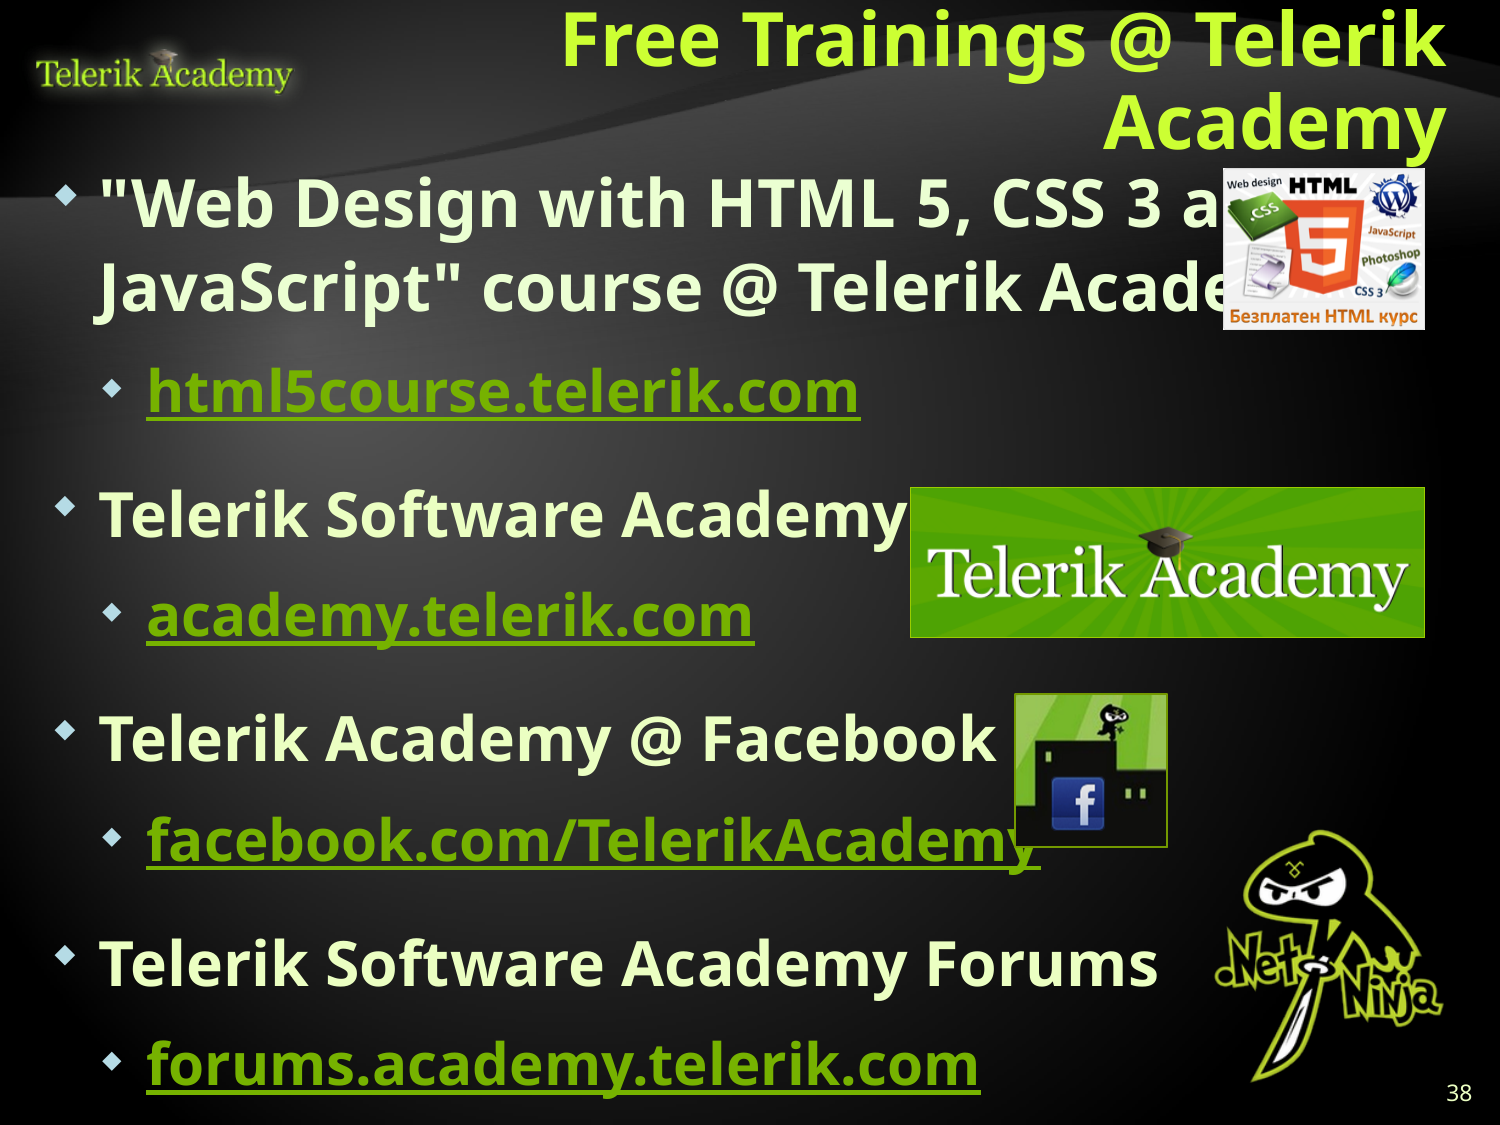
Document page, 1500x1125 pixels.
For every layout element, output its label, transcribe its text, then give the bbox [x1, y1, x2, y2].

list "Web Design with HTML 5, CSS 3 and JavaScript" course @ Telerik Academy html5course.telerik.com Telerik Software Academy academy.telerik.com Telerik Academy @ Facebook facebook.com/TelerikAcademy Telerik Software Academy Forums forums.academy.telerik.com [37, 149, 1463, 1100]
picture [0, 0, 1500, 1125]
title Free Trainings @ Telerik Academy [300, 12, 1463, 149]
slide_number 38 [1412, 1074, 1488, 1113]
